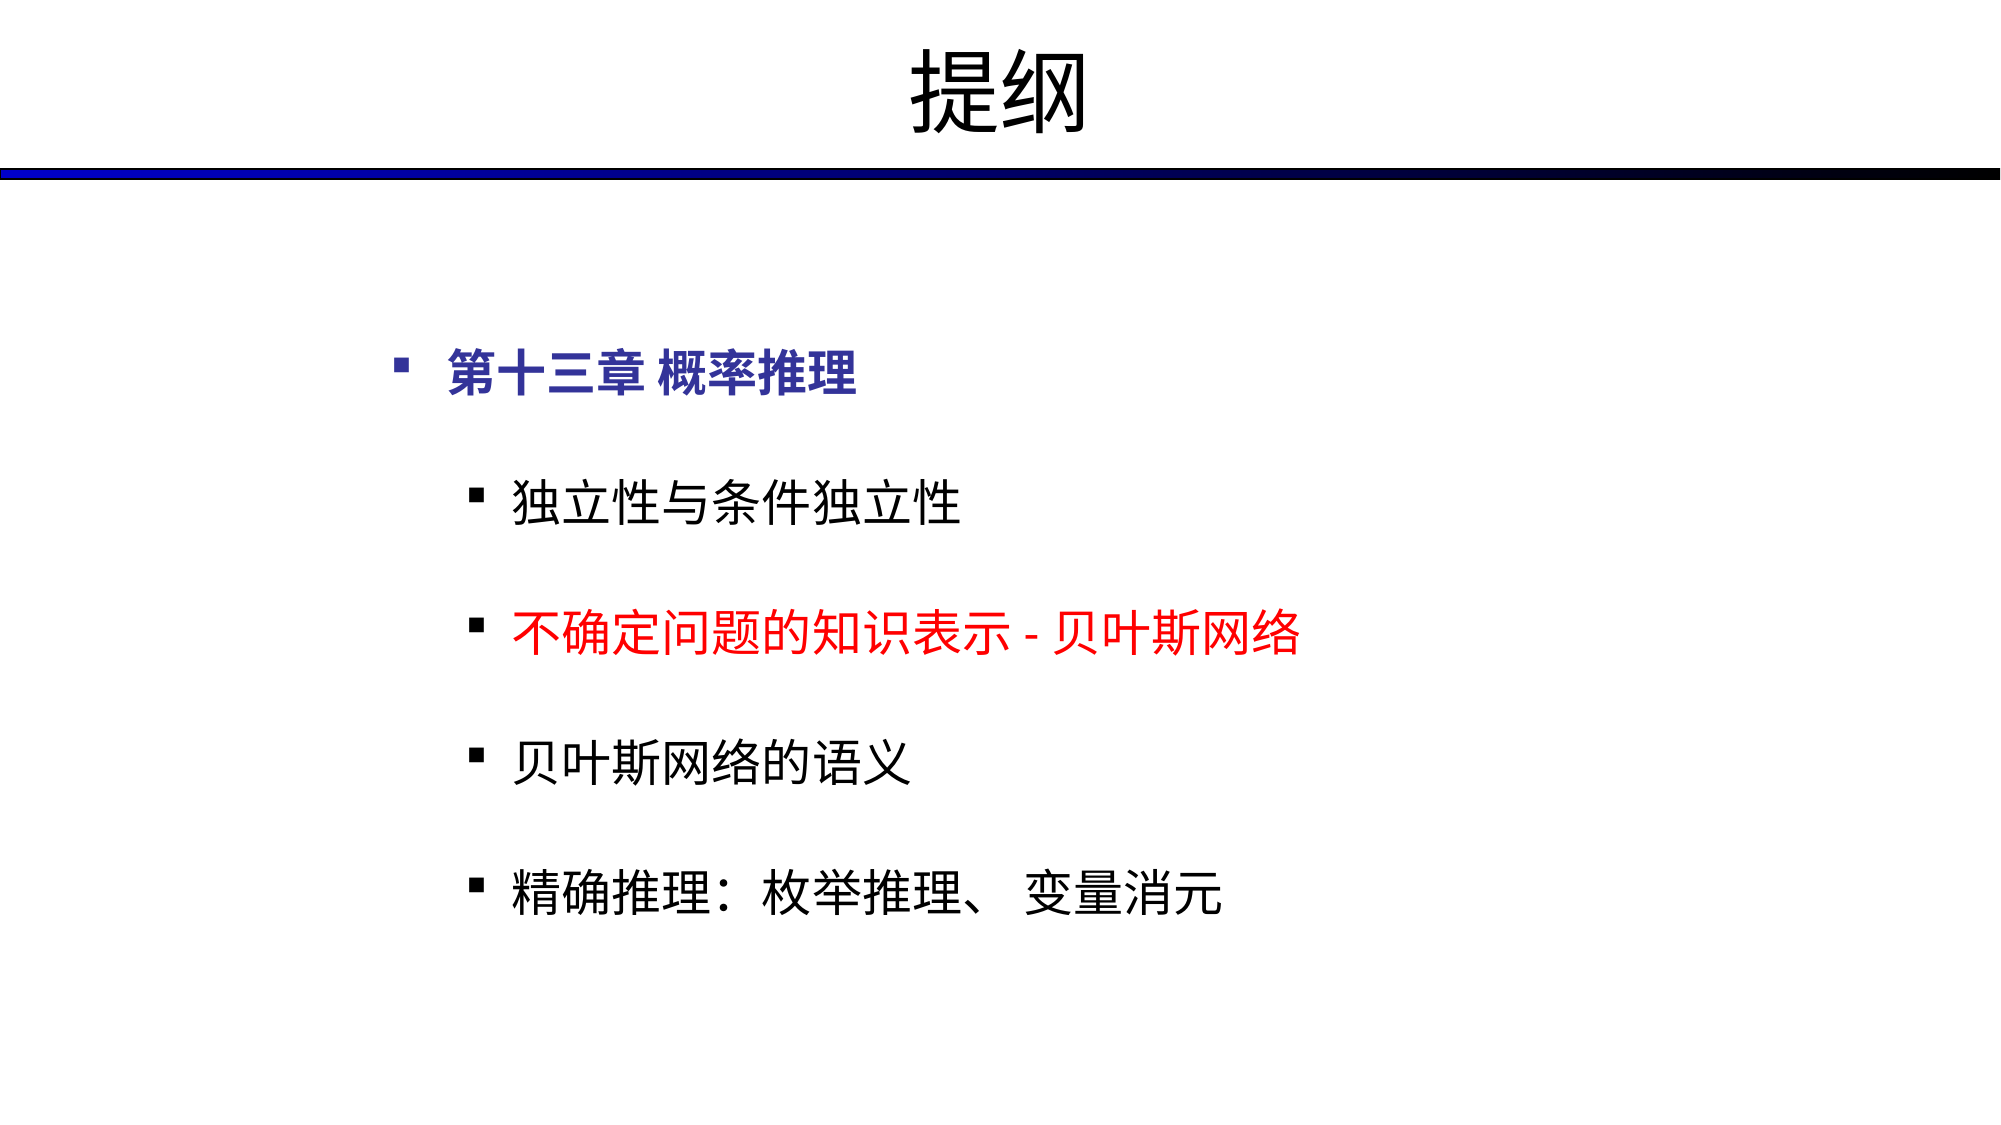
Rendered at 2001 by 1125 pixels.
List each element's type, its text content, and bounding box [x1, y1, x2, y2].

title 提纲 [0, 0, 2000, 184]
list 第十三章 概率推理 独立性与条件独立性 不确定问题的知识表示-贝叶斯网络 贝叶斯网络的语义 精确推理：枚举推理、 变量消元 [374, 273, 1840, 1083]
